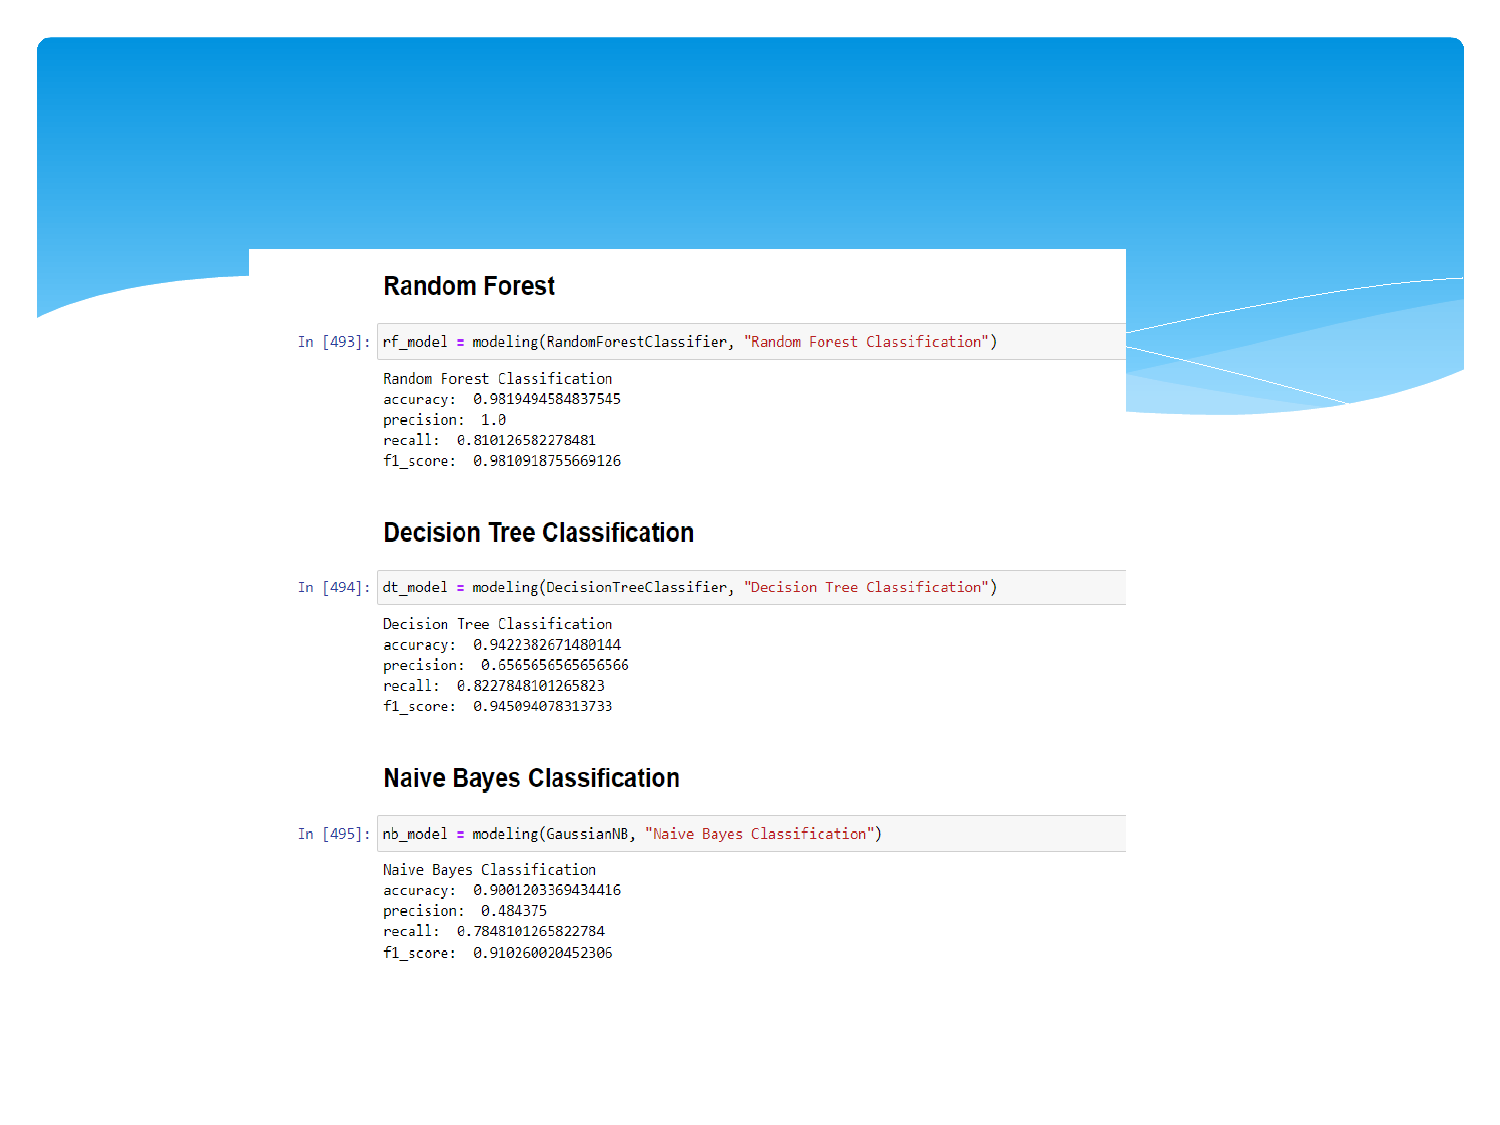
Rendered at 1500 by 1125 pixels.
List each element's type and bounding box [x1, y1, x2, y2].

list [249, 249, 1126, 1006]
